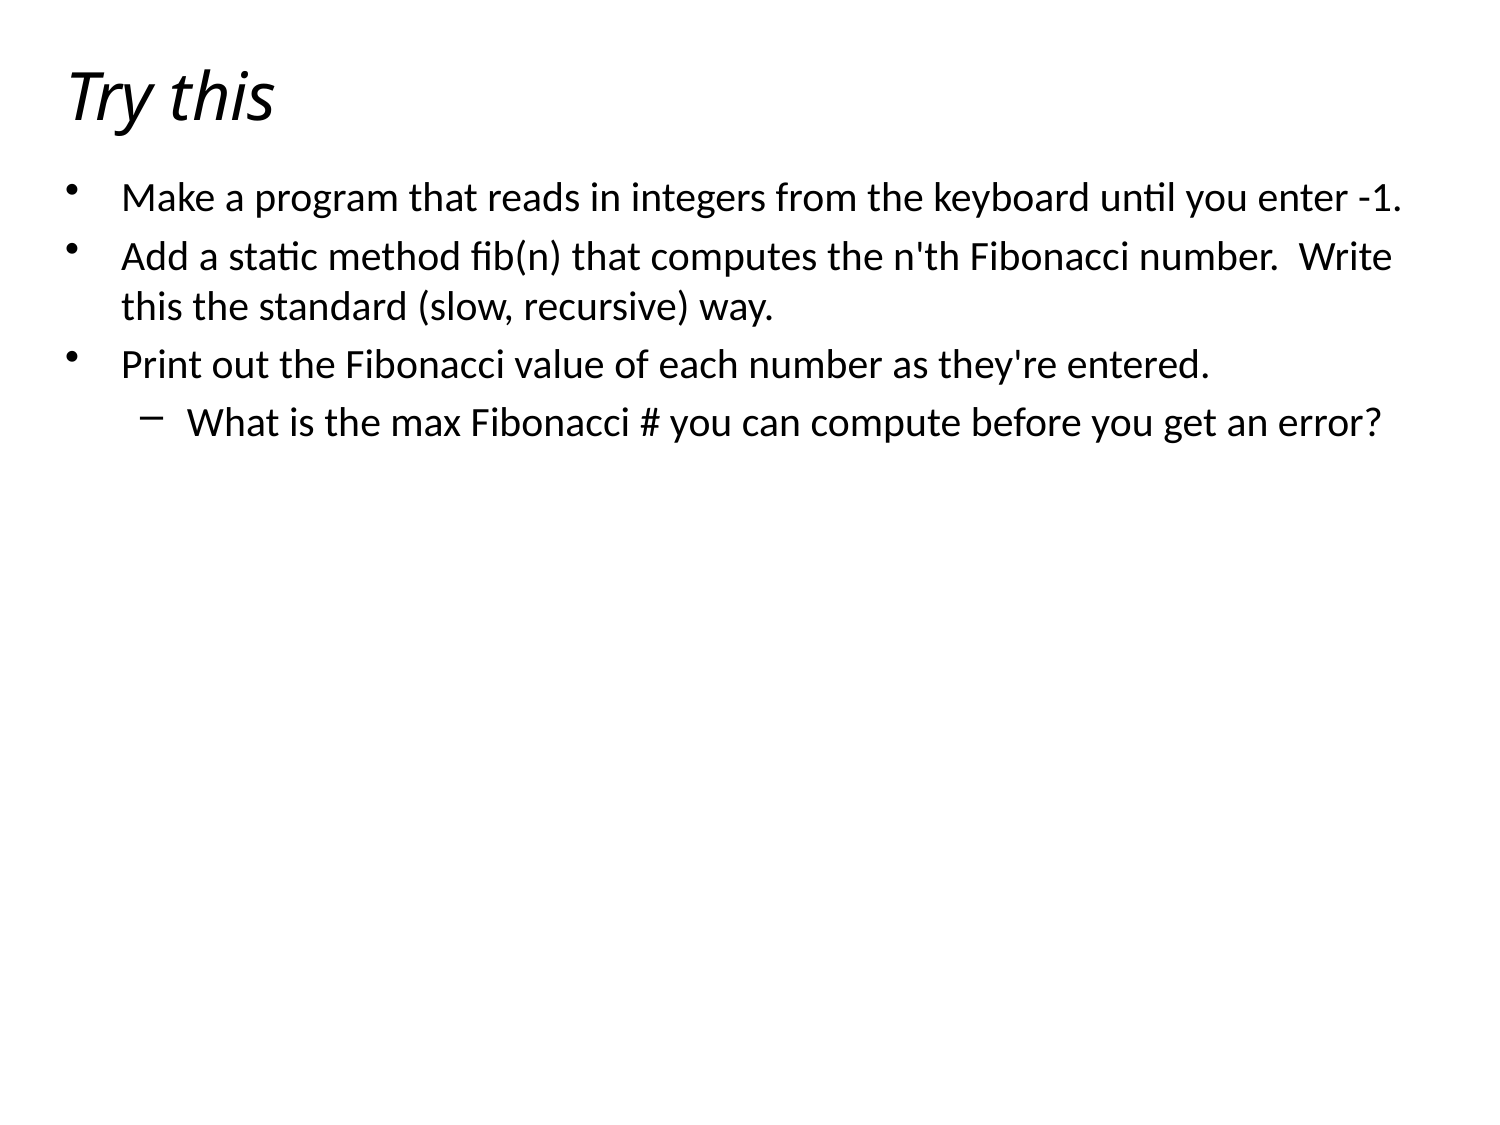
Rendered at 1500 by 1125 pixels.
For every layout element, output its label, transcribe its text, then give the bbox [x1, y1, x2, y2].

list Make a program that reads in integers from the keyboard until you enter -1. Add a static method fib(n) that computes the n'th Fibonacci number. Write this the standard (slow, recursive) way. Print out the Fibonacci value of each number as they're entered. What is the max Fibonacci # you can compute before you get an error? [49, 162, 1451, 1001]
title Try this [49, 49, 1451, 138]
